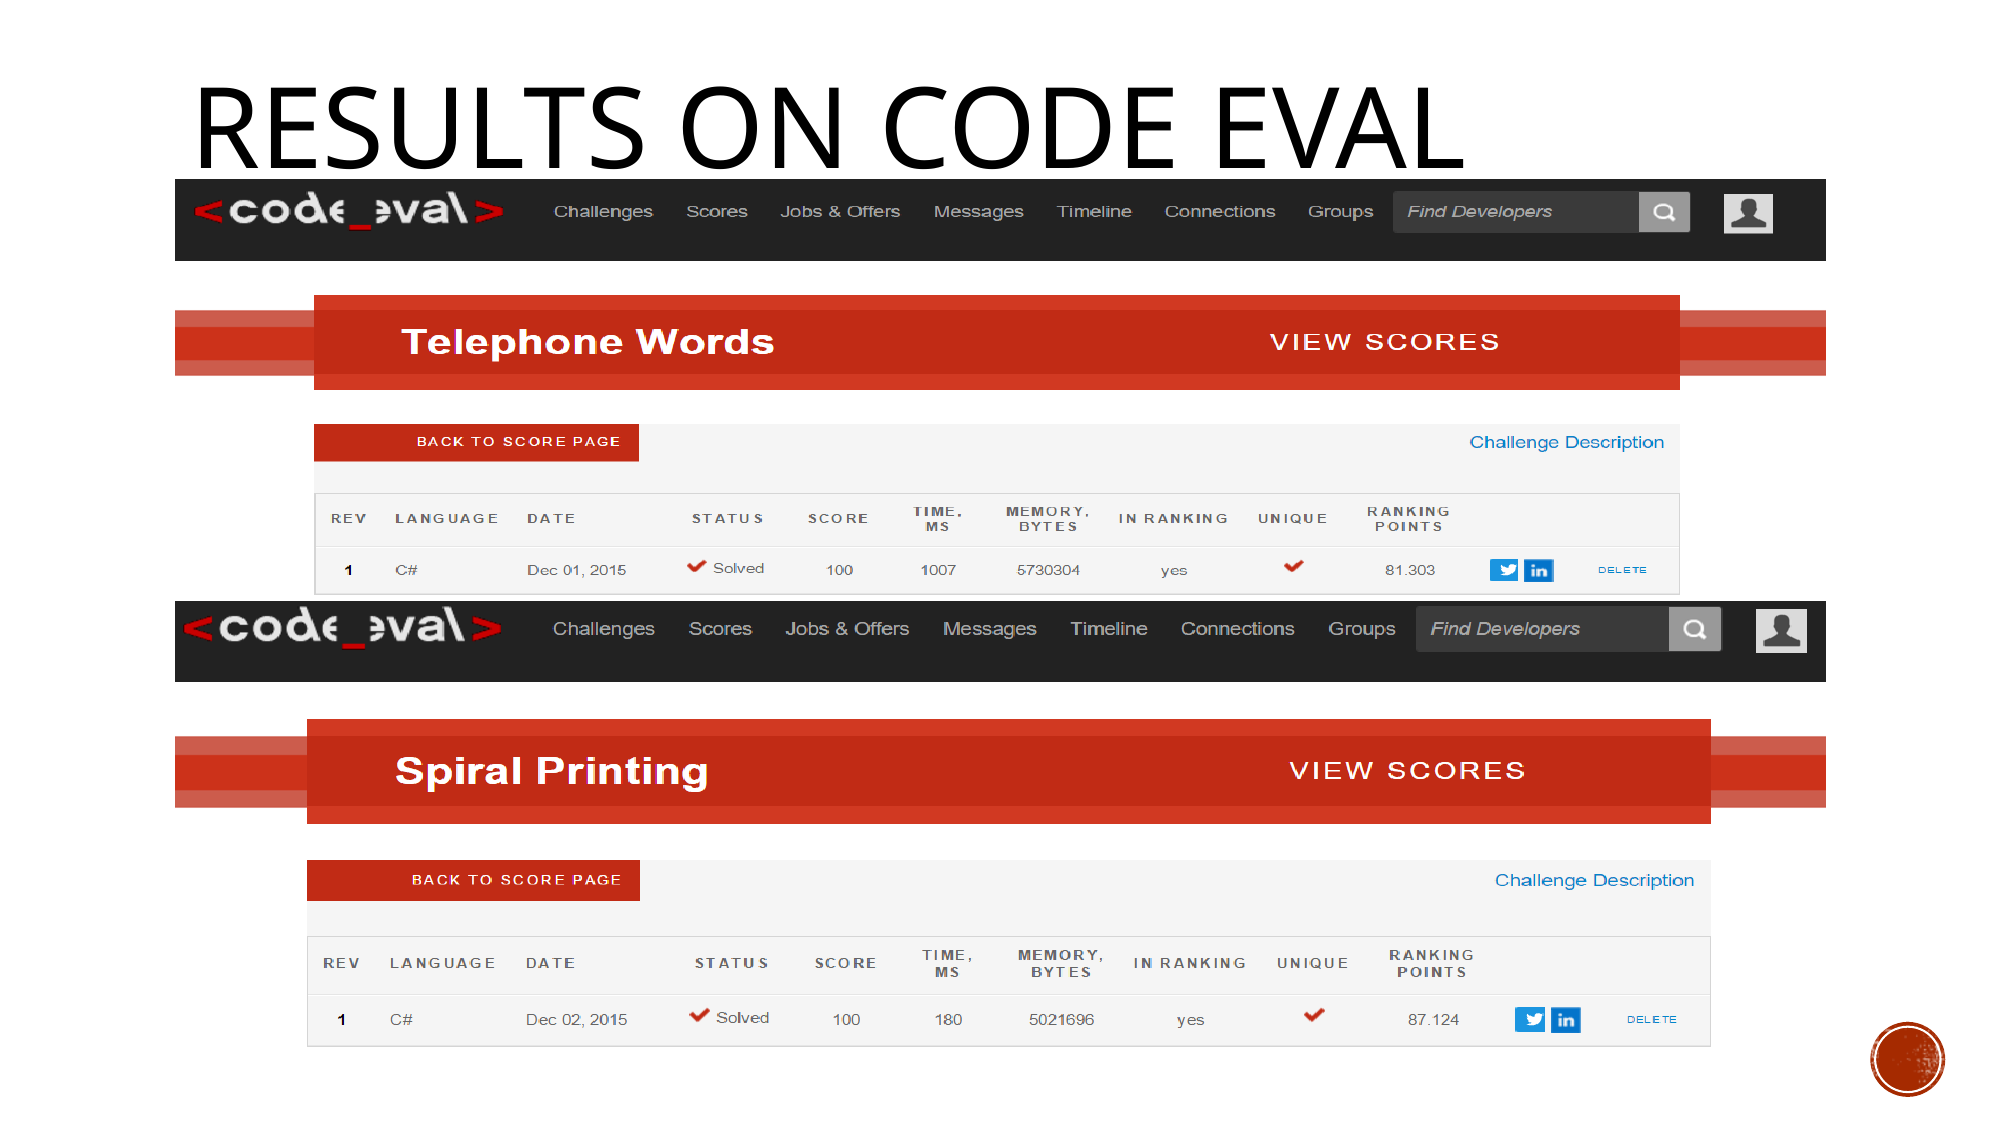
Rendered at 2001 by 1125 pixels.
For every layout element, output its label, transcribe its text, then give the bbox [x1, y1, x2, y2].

title RESULTS on code eval [175, 0, 1826, 179]
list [176, 181, 1824, 600]
picture [175, 604, 1826, 1055]
